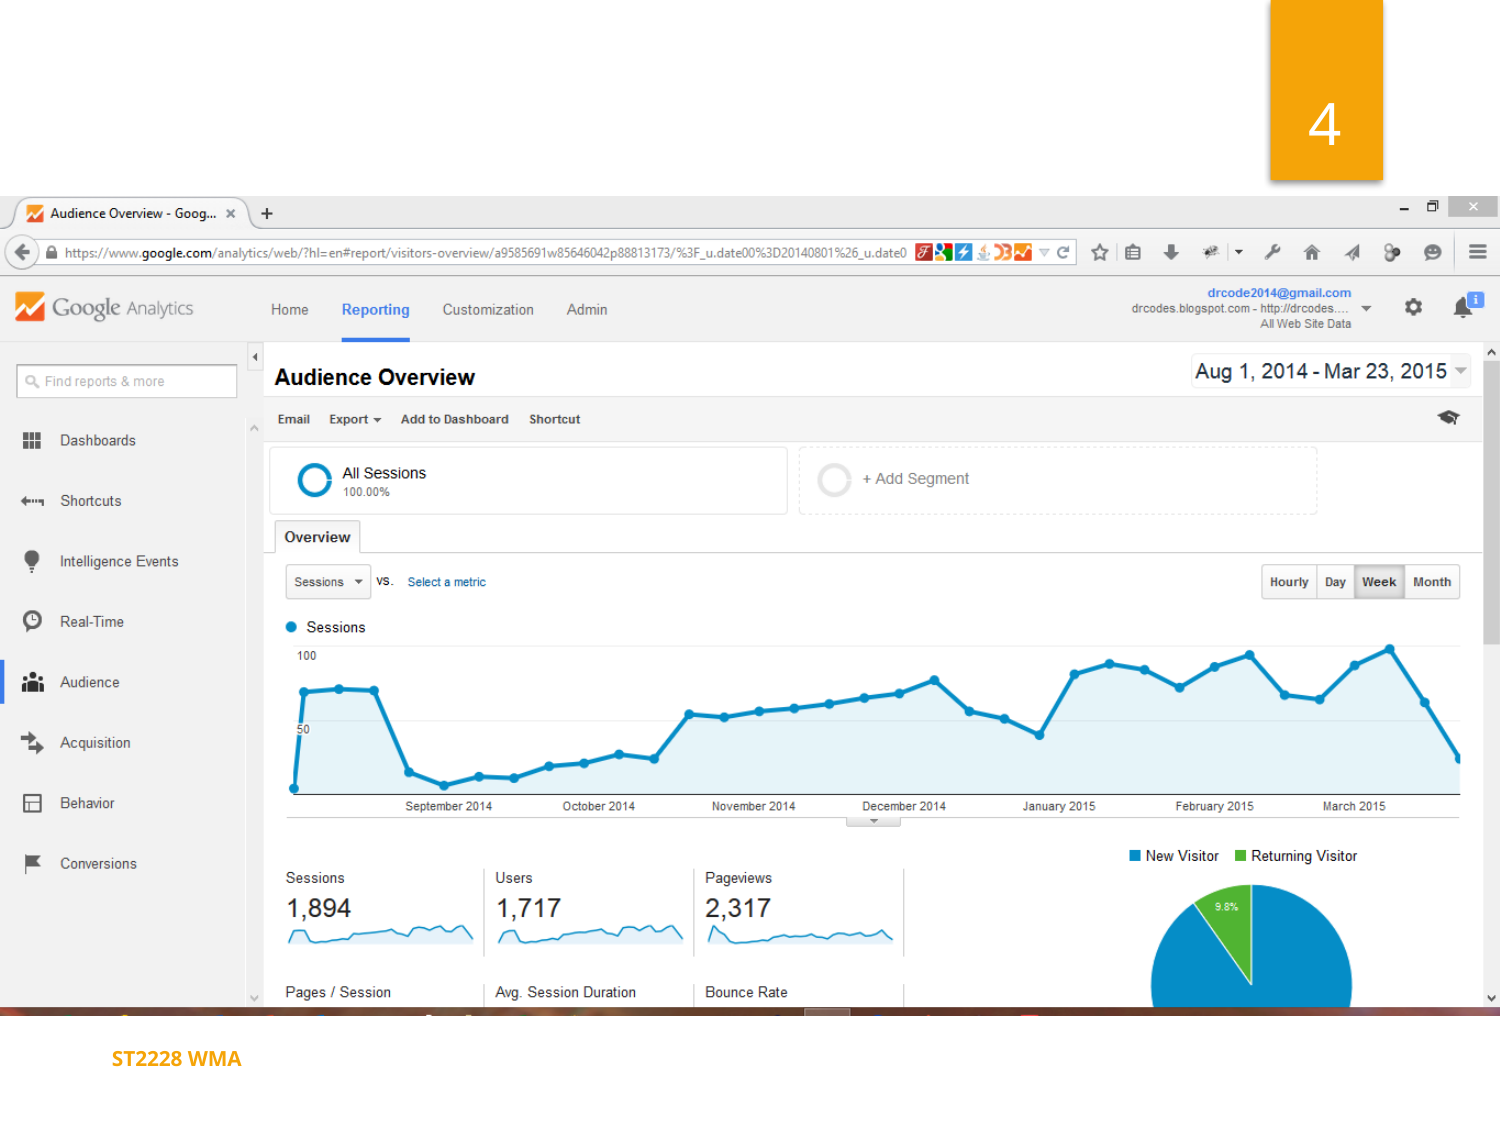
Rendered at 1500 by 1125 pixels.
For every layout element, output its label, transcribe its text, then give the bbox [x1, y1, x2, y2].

footer ST2228 WMA [96, 1044, 731, 1082]
picture [0, 195, 1500, 1016]
slide_number 4 [1273, 48, 1378, 175]
